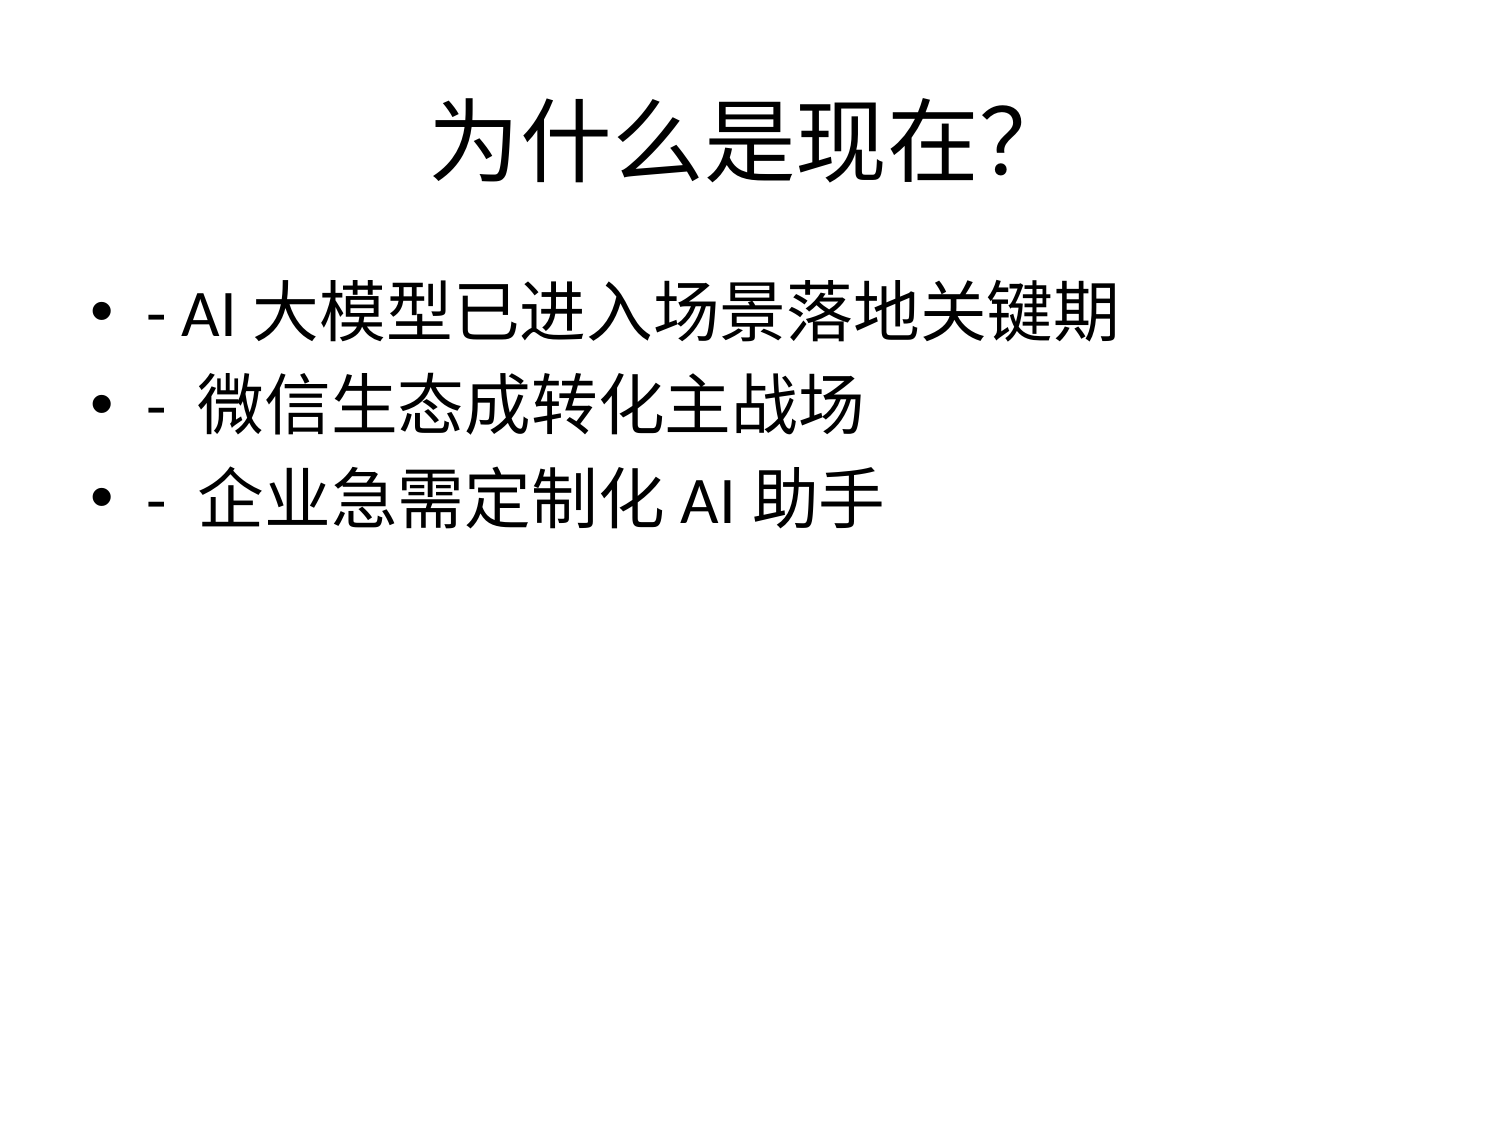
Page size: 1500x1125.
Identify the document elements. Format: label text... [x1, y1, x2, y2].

list - AI大模型已进入场景落地关键期 - 微信生态成转化主战场 - 企业急需定制化AI助手 [75, 262, 1425, 1005]
title 为什么是现在？ [75, 45, 1425, 233]
